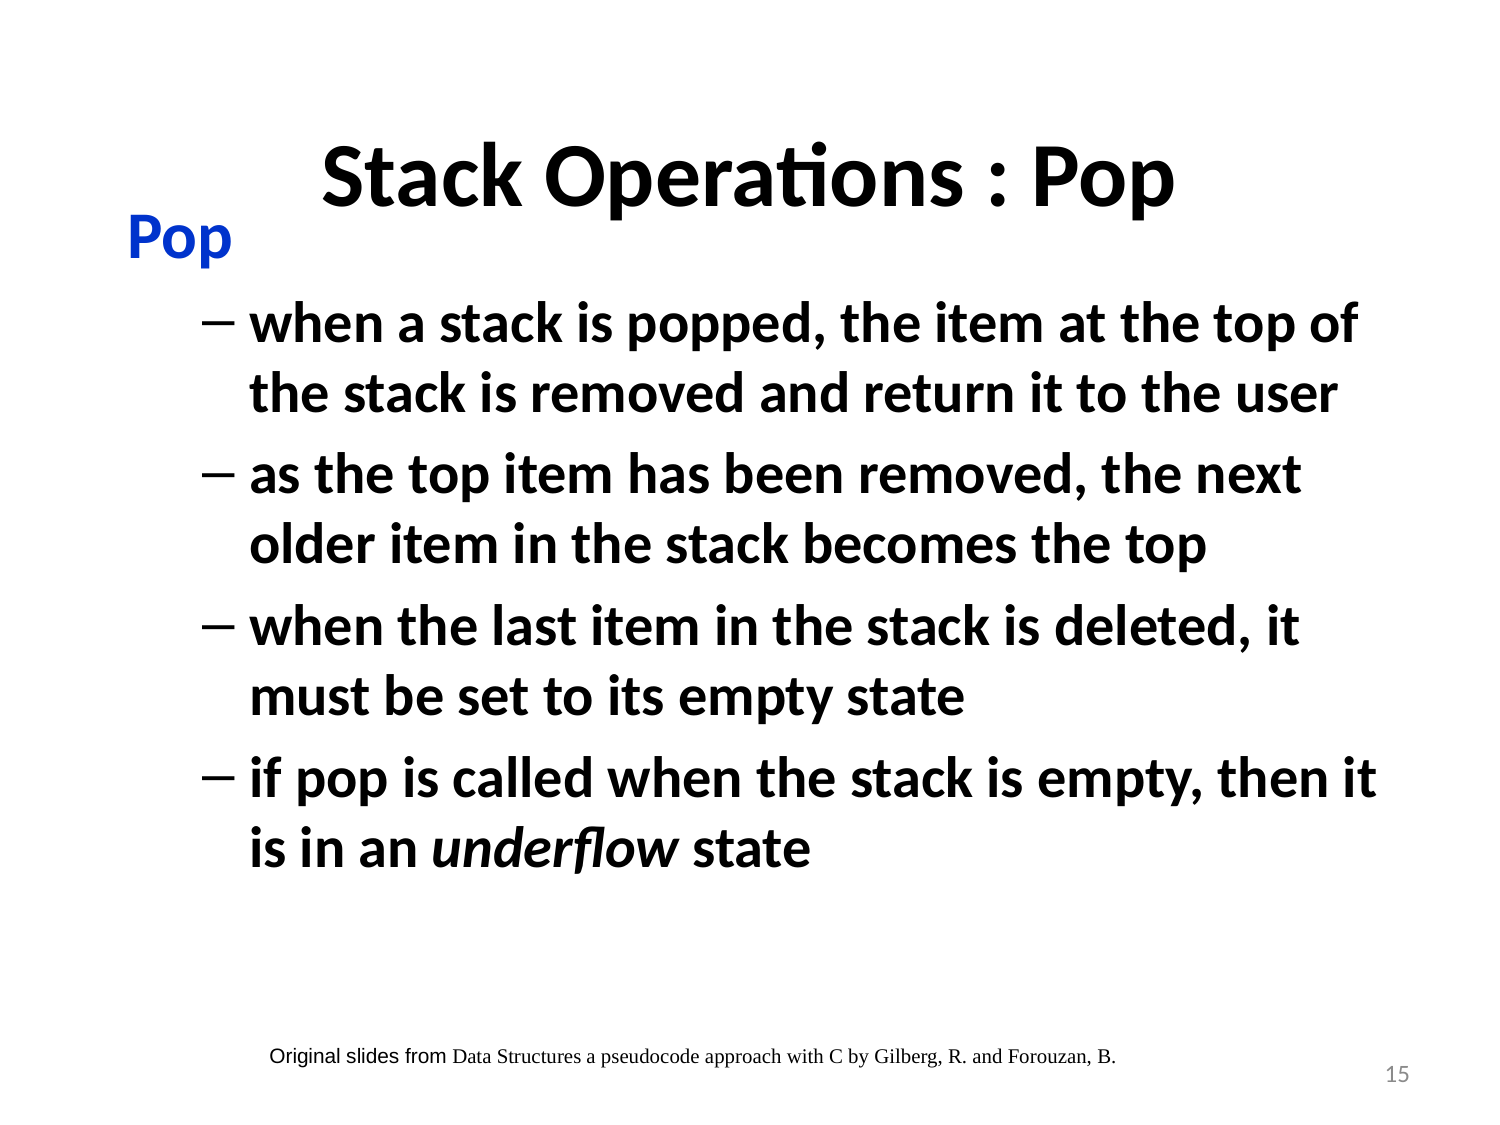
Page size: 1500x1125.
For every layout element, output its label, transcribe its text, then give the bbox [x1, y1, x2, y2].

text_box Original slides from Data Structures a pseudocode approach with C by Gilberg, R. and Forouzan, B. [254, 1034, 1132, 1075]
list Pop when a stack is popped, the item at the top of the stack is removed and return it to the user as the top item has been removed, the next older item in the stack becomes the top when the last item in the stack is deleted, it must be set to its empty state if pop is called when the stack is empty, then it is in an underflow state [112, 233, 1412, 964]
title Stack Operations : Pop [75, 45, 1425, 233]
slide_number 15 [1074, 1042, 1425, 1103]
